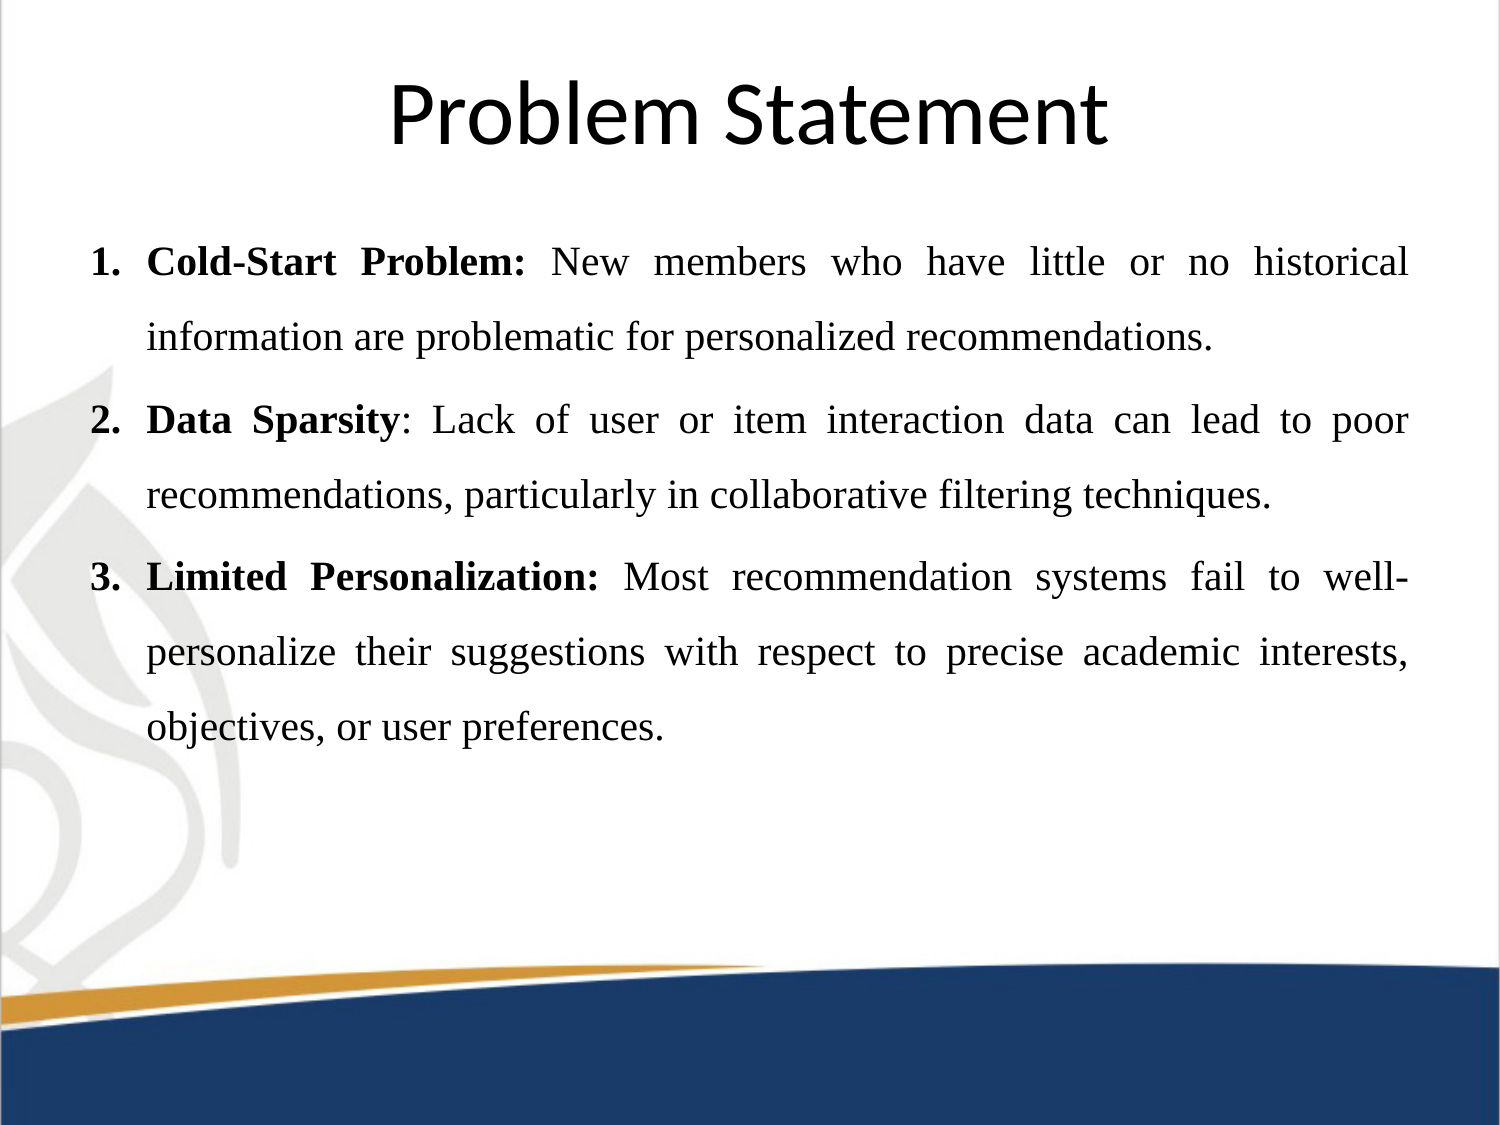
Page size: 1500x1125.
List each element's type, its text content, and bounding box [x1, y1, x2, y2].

title Problem Statement [75, 14, 1425, 201]
picture [0, 0, 1500, 1125]
list Cold-Start Problem: New members who have little or no historical information are problematic for personalized recommendations. Data Sparsity: Lack of user or item interaction data can lead to poor recommendations, particularly in collaborative filtering techniques. Limited Personalization: Most recommendation systems fail to well-personalize their suggestions with respect to precise academic interests, objectives, or user preferences. [75, 201, 1425, 986]
